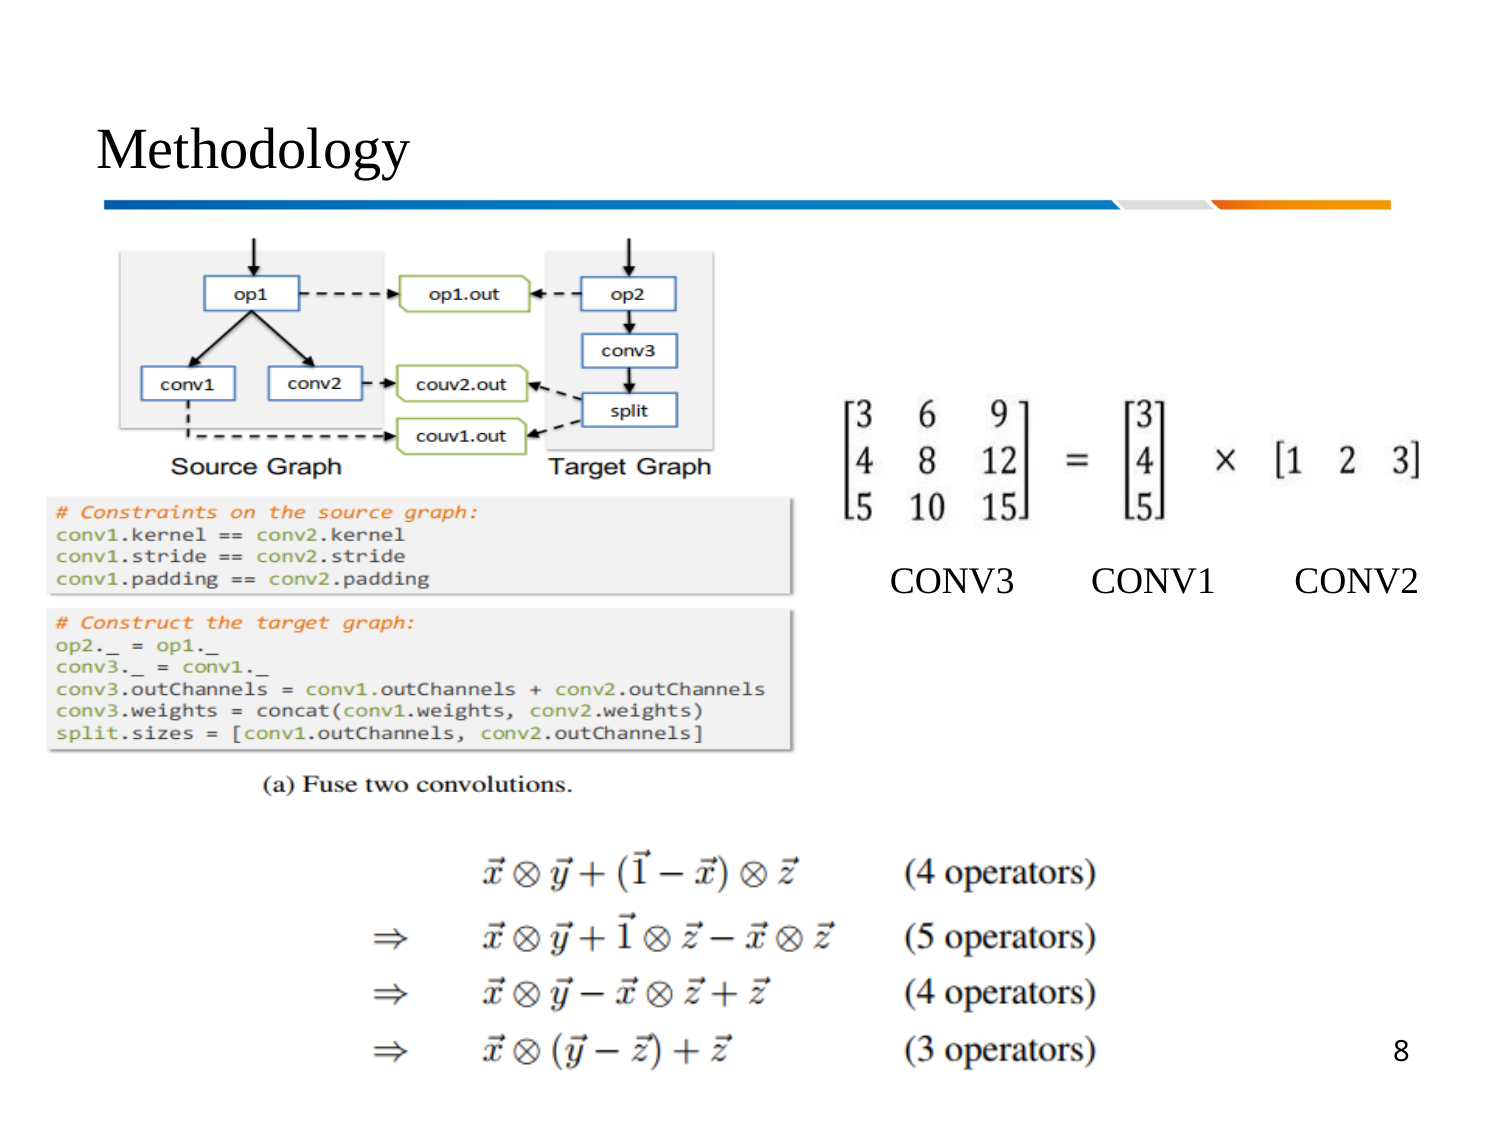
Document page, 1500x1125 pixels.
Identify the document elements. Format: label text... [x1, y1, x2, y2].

title Methodology [80, 91, 742, 199]
slide_number 8 [1136, 1024, 1426, 1103]
text_box CONV3 [874, 549, 1030, 609]
picture [0, 0, 1500, 1125]
text_box CONV1 [1076, 549, 1231, 609]
text_box CONV2 [1279, 549, 1434, 609]
